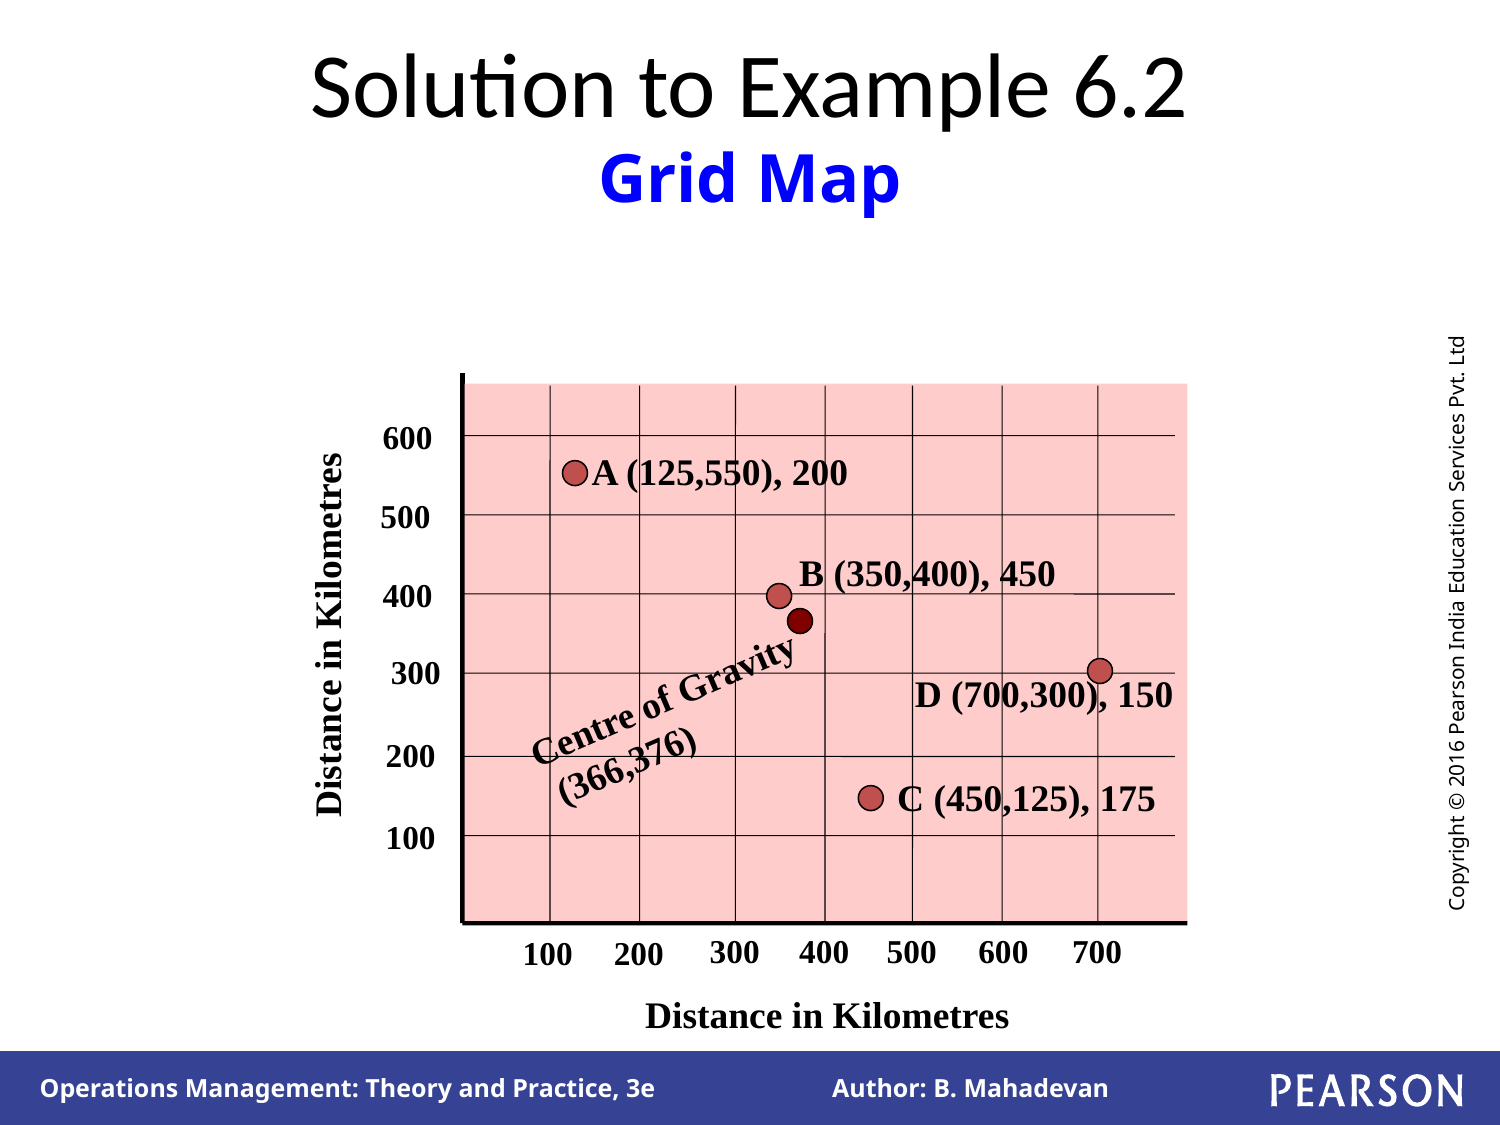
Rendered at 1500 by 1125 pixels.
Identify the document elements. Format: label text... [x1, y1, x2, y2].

text_box Distance in Kilometres [630, 983, 1025, 1044]
text_box 500 [365, 487, 446, 543]
text_box 400 [367, 566, 448, 622]
text_box 300 [376, 643, 457, 699]
text_box 100 [370, 808, 451, 864]
title Solution to Example 6.2 Grid Map [75, 18, 1425, 206]
text_box 600 [367, 408, 448, 464]
text_box 200 [598, 932, 679, 980]
text_box 500 [871, 932, 952, 978]
text_box 400 [784, 932, 865, 978]
text_box 700 [1057, 932, 1138, 978]
text_box Distance in Kilometres [296, 438, 356, 833]
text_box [462, 372, 1188, 924]
text_box 100 [507, 932, 588, 980]
text_box 600 [963, 932, 1044, 978]
text_box 300 [694, 932, 775, 978]
text_box 200 [370, 727, 451, 782]
